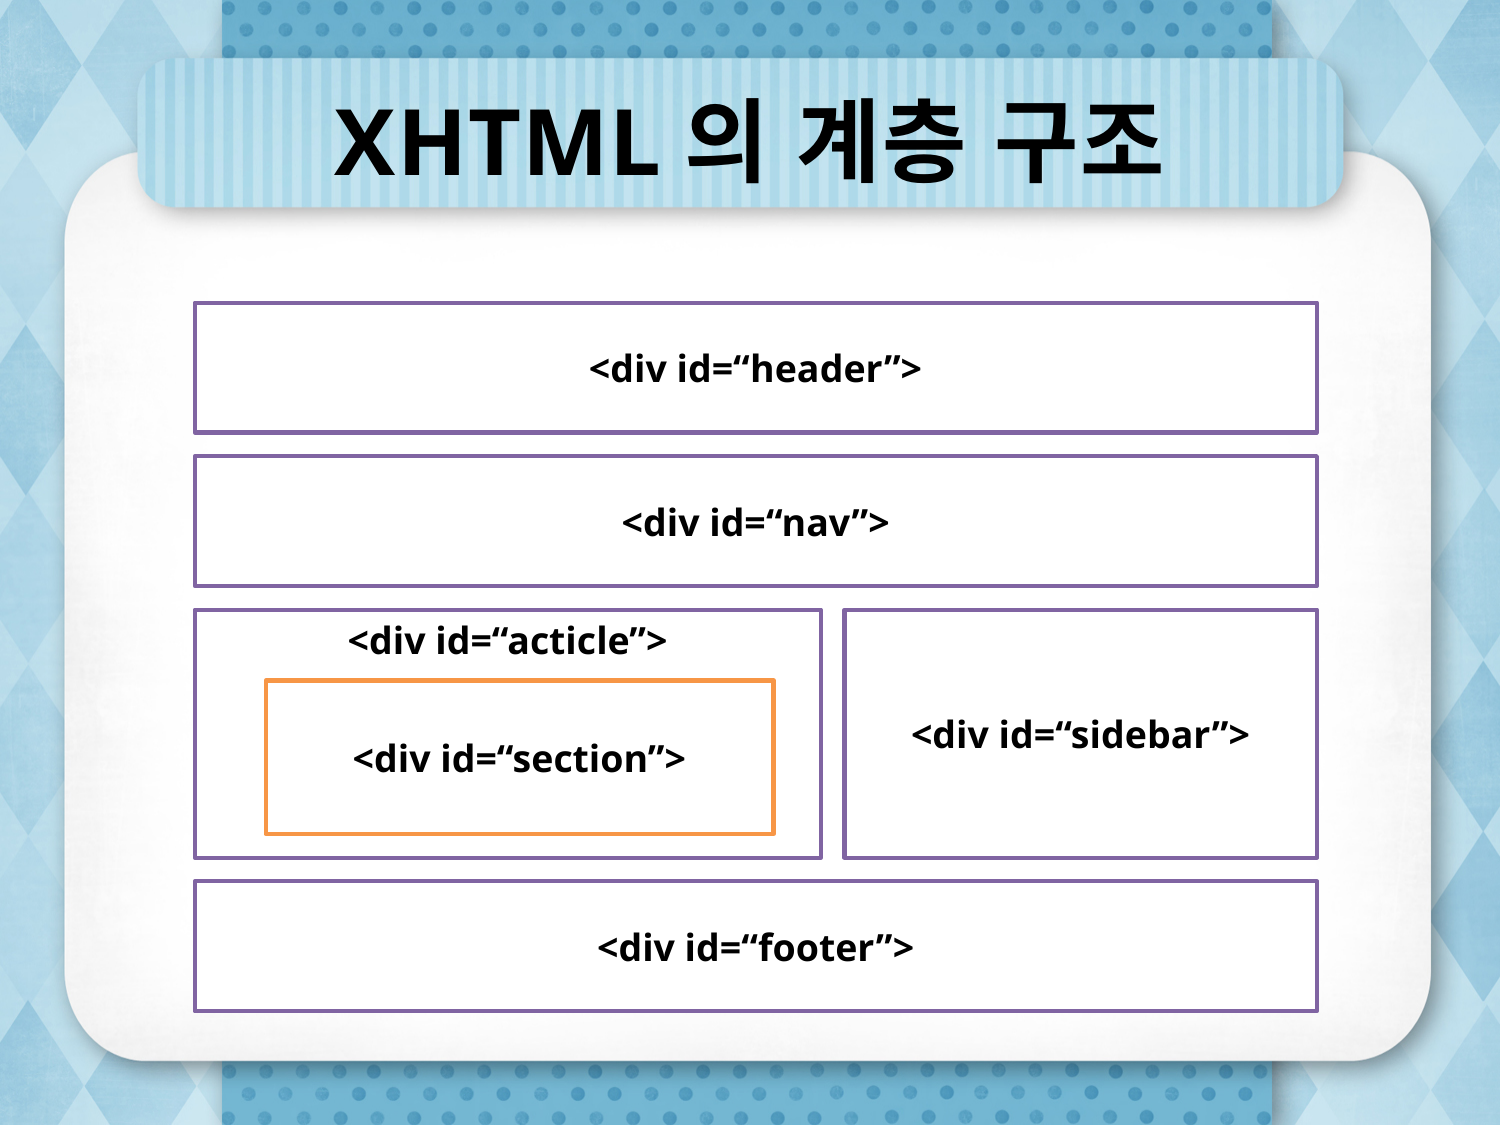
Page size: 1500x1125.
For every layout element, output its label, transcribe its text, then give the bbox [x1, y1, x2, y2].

text_box <div id=“sidebar”> [842, 608, 1319, 860]
text_box <div id=“footer”> [193, 879, 1319, 1013]
text_box <div id=“nav”> [193, 454, 1319, 588]
text_box <div id=“acticle”> [193, 608, 823, 860]
title XHTML의 계층 구조 [75, 45, 1425, 233]
text_box <div id=“section”> [264, 678, 776, 836]
picture [0, 0, 1500, 1125]
text_box <div id=“header”> [193, 301, 1319, 435]
